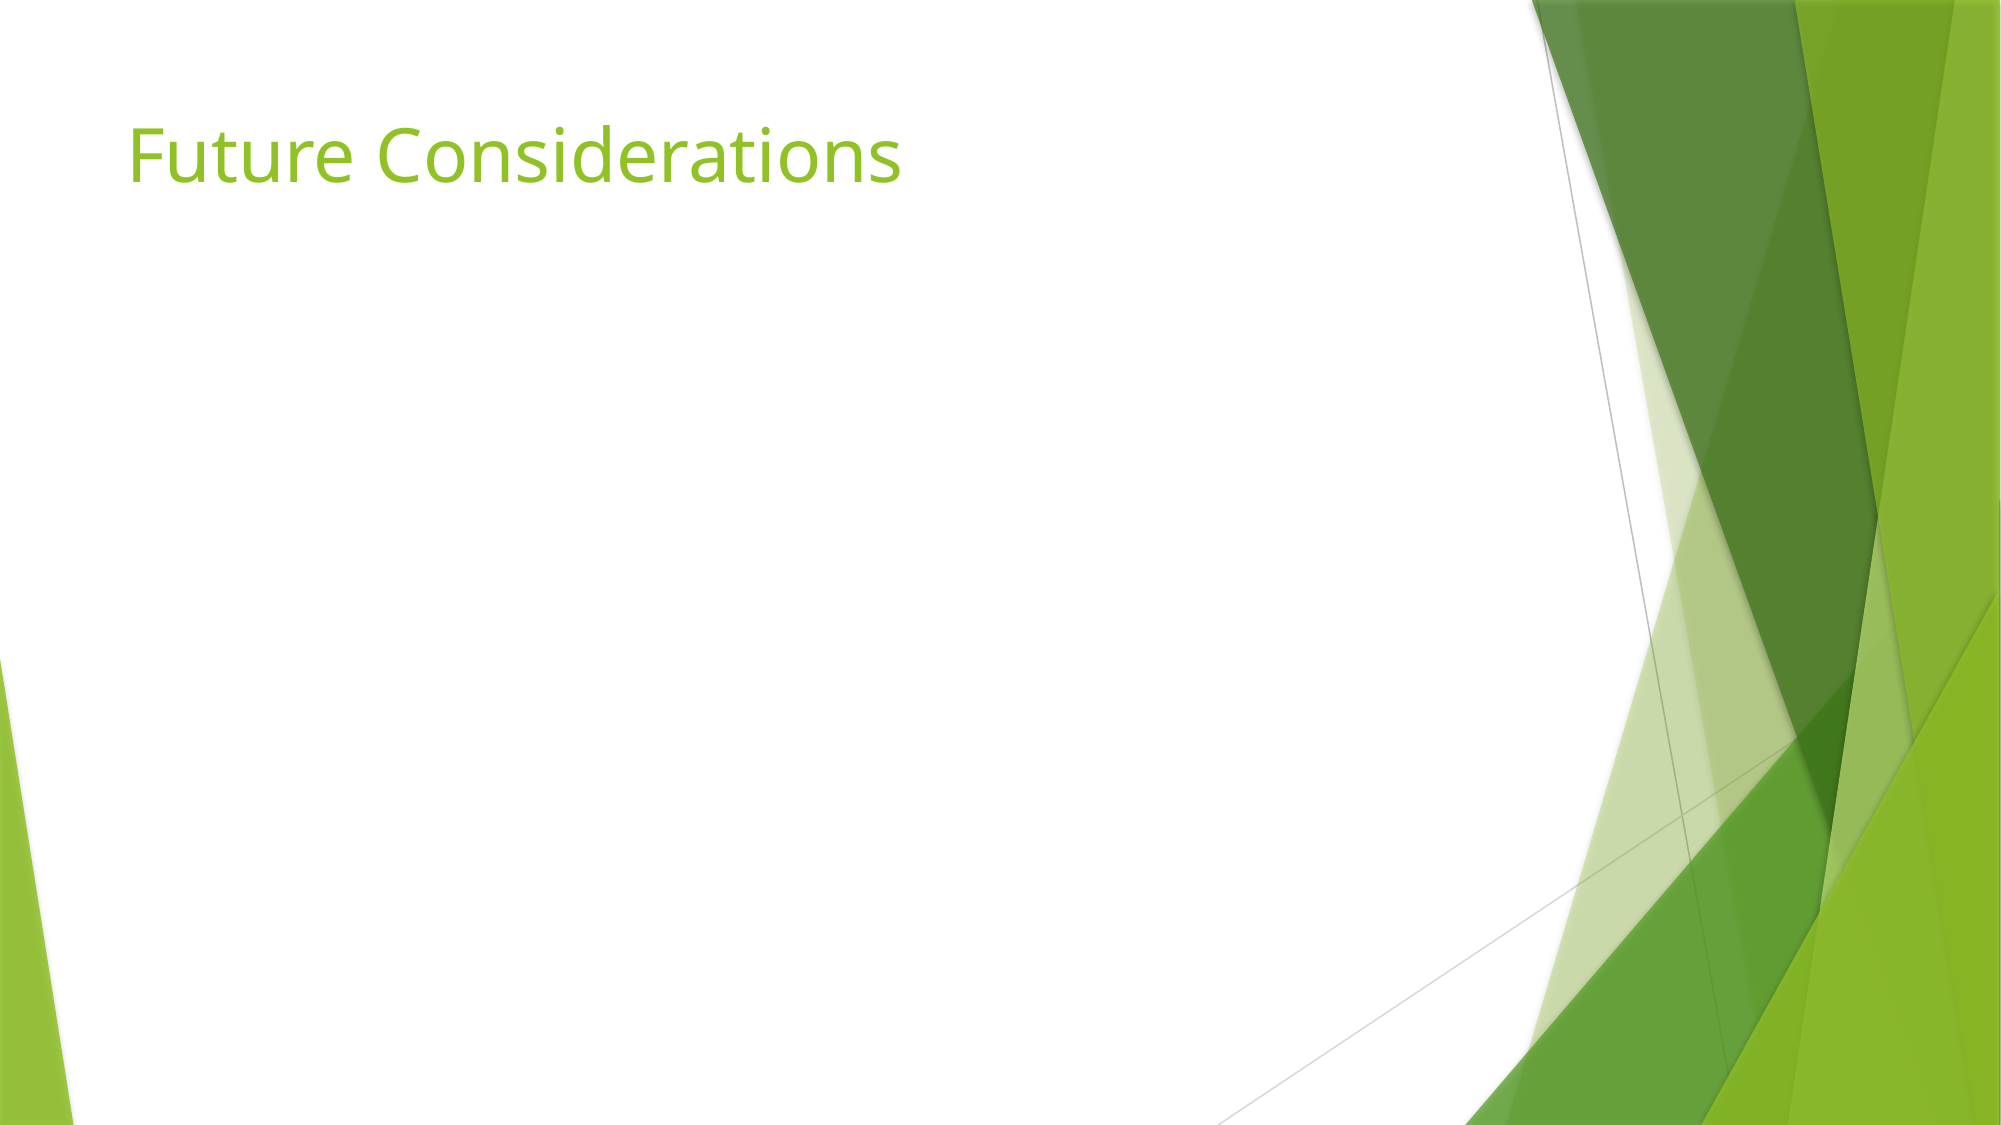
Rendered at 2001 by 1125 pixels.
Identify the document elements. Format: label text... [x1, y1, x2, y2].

title Future Considerations [111, 99, 1522, 317]
